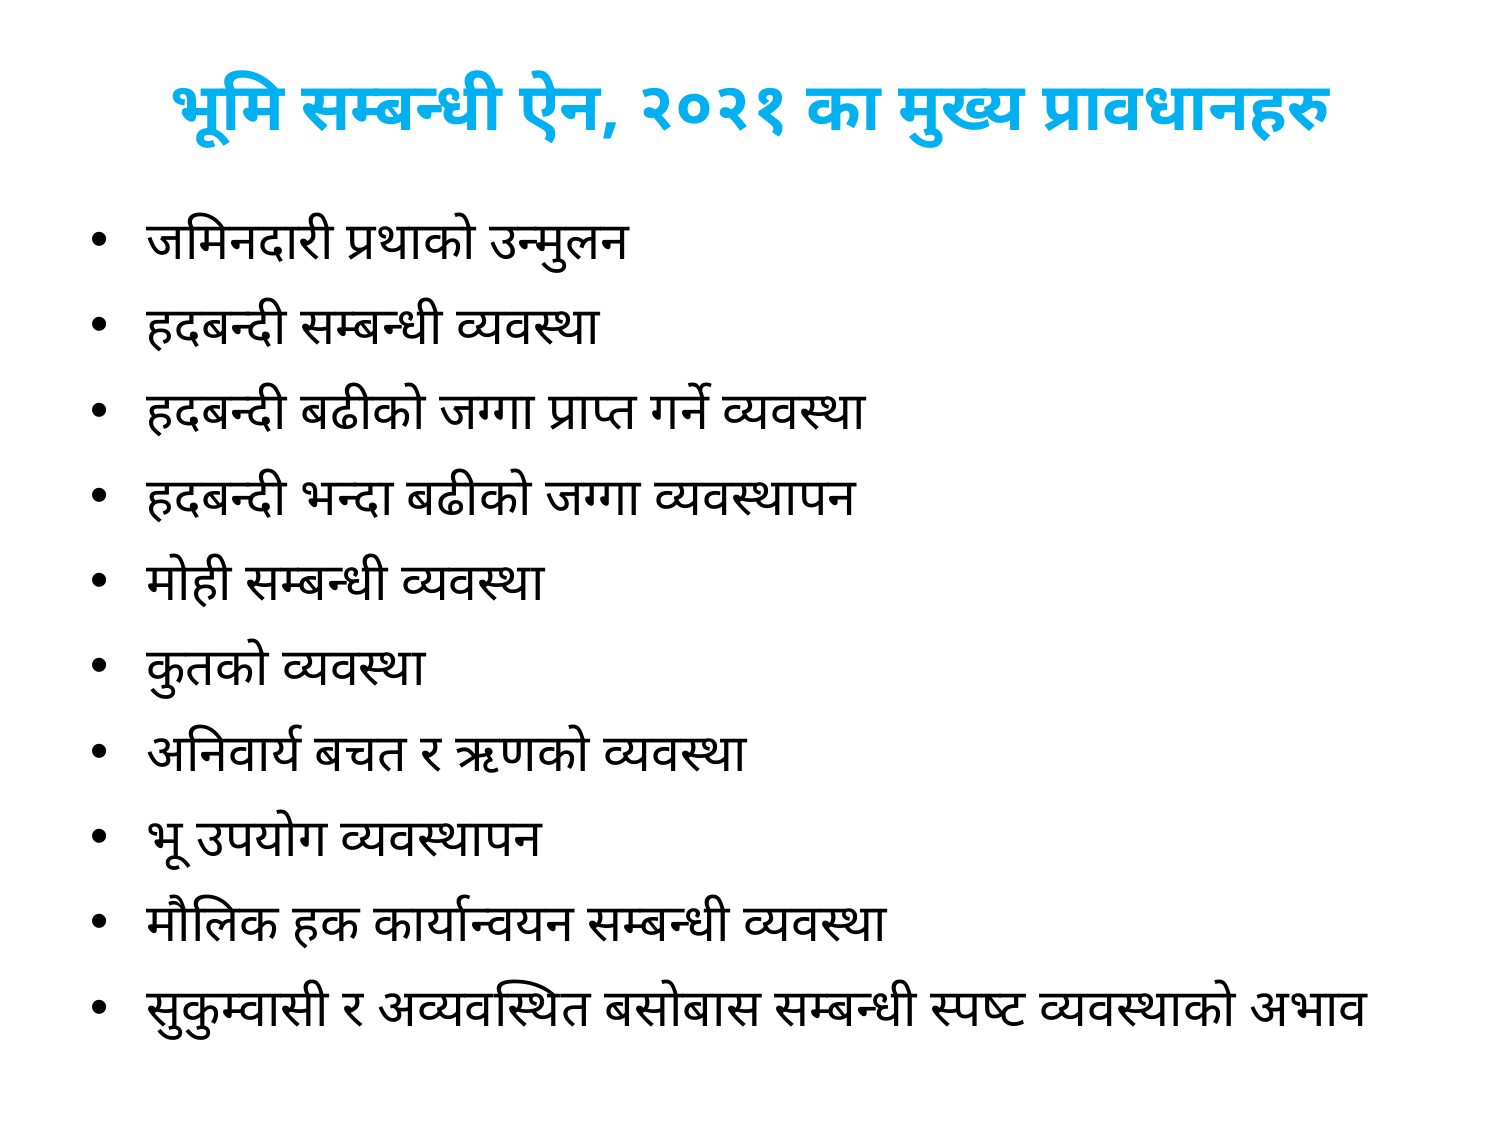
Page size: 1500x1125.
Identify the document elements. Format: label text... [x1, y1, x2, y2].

title भूमि सम्बन्धी ऐन, २०२१ का मुख्य प्रावधानहरु [75, 45, 1425, 163]
list जमिनदारी प्रथाको उन्मुलन हदबन्दी सम्बन्धी व्यवस्था हदबन्दी बढीको जग्गा प्राप्त गर्ने व्यवस्था हदबन्दी भन्दा बढीको जग्गा व्यवस्थापन मोही सम्बन्धी व्यवस्था कुतको व्यवस्था अनिवार्य बचत र ऋणको व्यवस्था भू उपयोग व्यवस्थापन मौलिक हक कार्यान्वयन सम्बन्धी व्यवस्था सुकुम्वासी र अव्यवस्थित बसोबास सम्बन्धी स्पष्ट व्यवस्थाको अभाव [75, 187, 1425, 1063]
